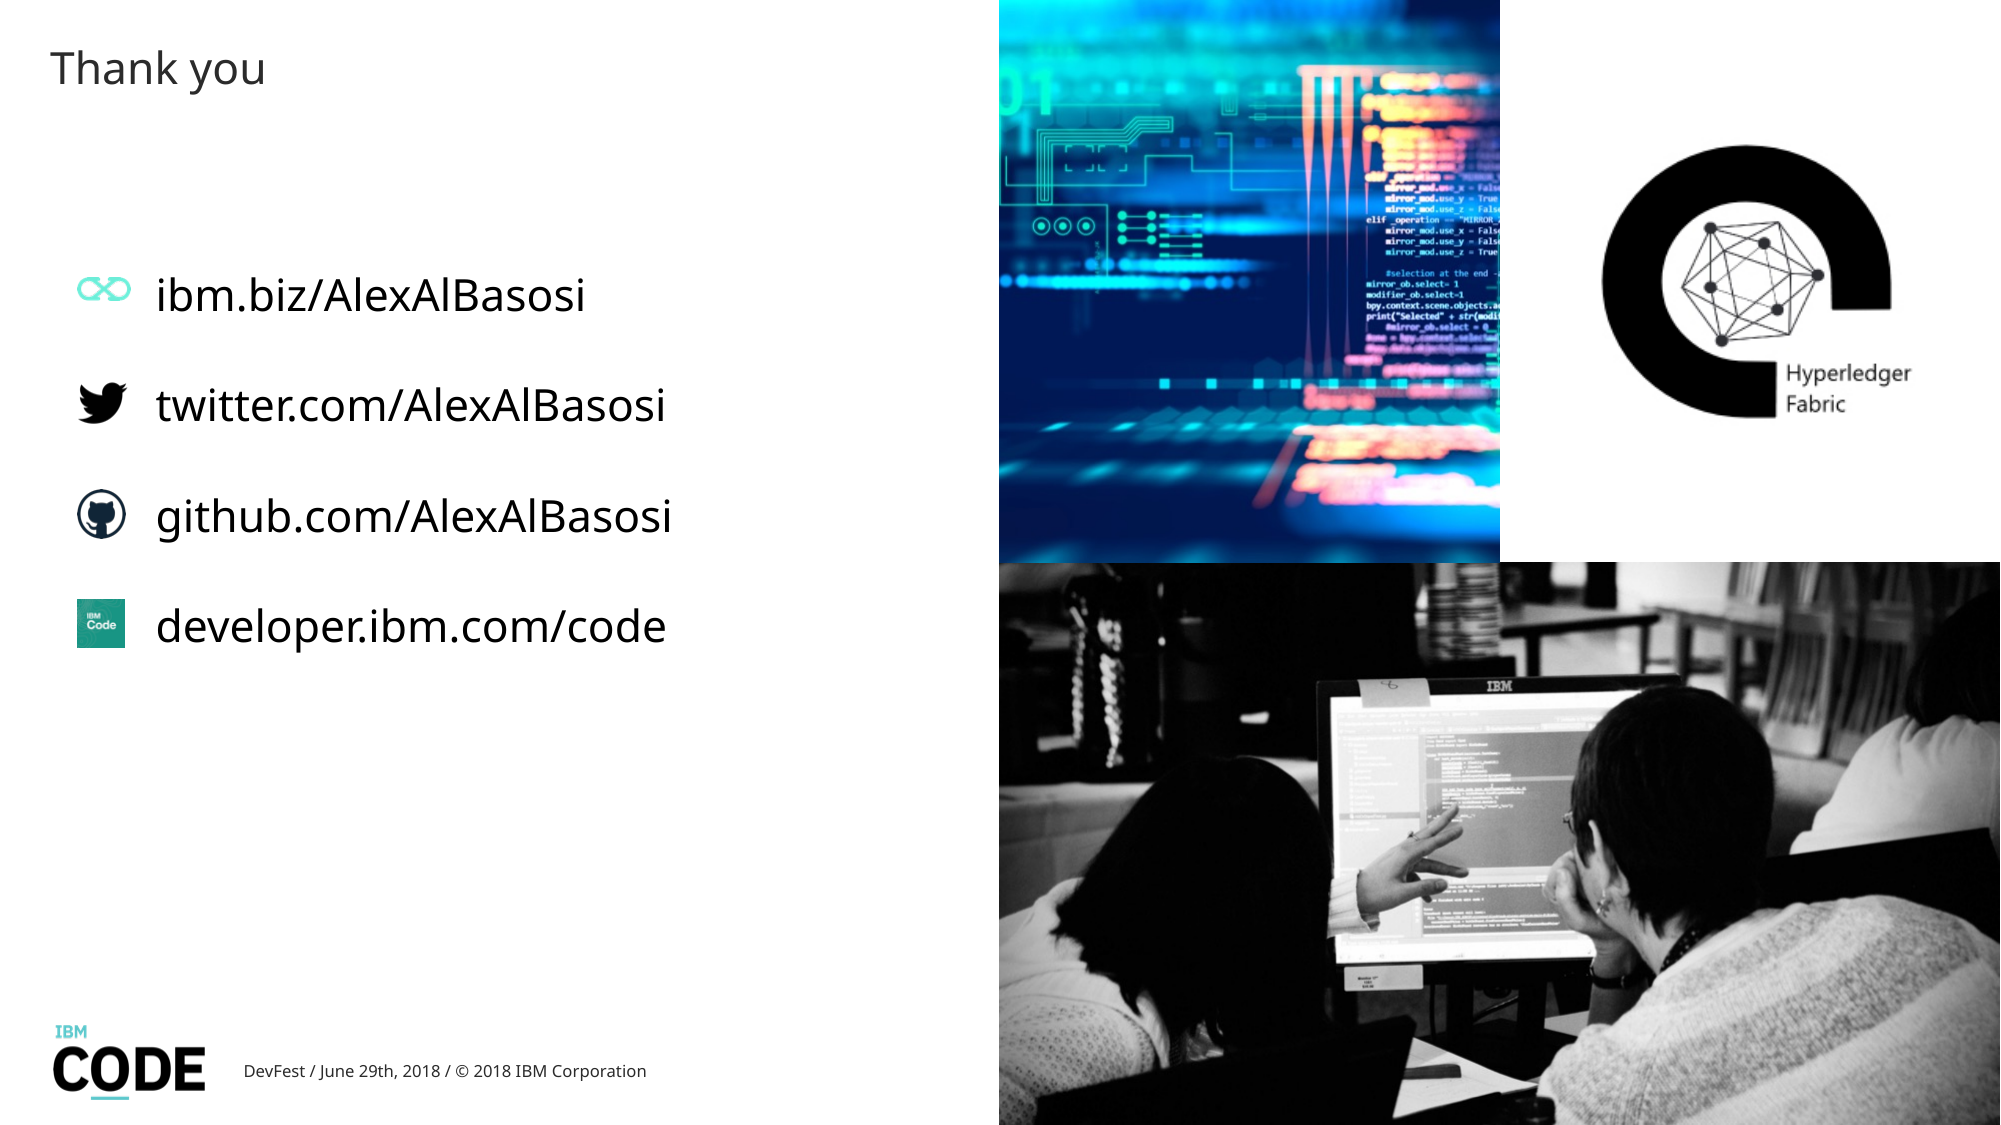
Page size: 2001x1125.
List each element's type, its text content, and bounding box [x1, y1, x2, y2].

picture [76, 376, 129, 429]
picture [76, 276, 132, 301]
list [999, 0, 1501, 563]
picture [76, 489, 126, 539]
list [999, 562, 2000, 1125]
list ibm.biz/AlexAlBasosi twitter.com/AlexAlBasosi github.com/AlexAlBasosi developer.ibm.com/code [155, 239, 950, 1003]
picture [76, 599, 125, 648]
picture [53, 1025, 205, 1100]
footer DevFest / June 29th, 2018 / © 2018 IBM Corporation [243, 1055, 994, 1086]
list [1564, 126, 1936, 437]
list Thank you [50, 39, 950, 106]
